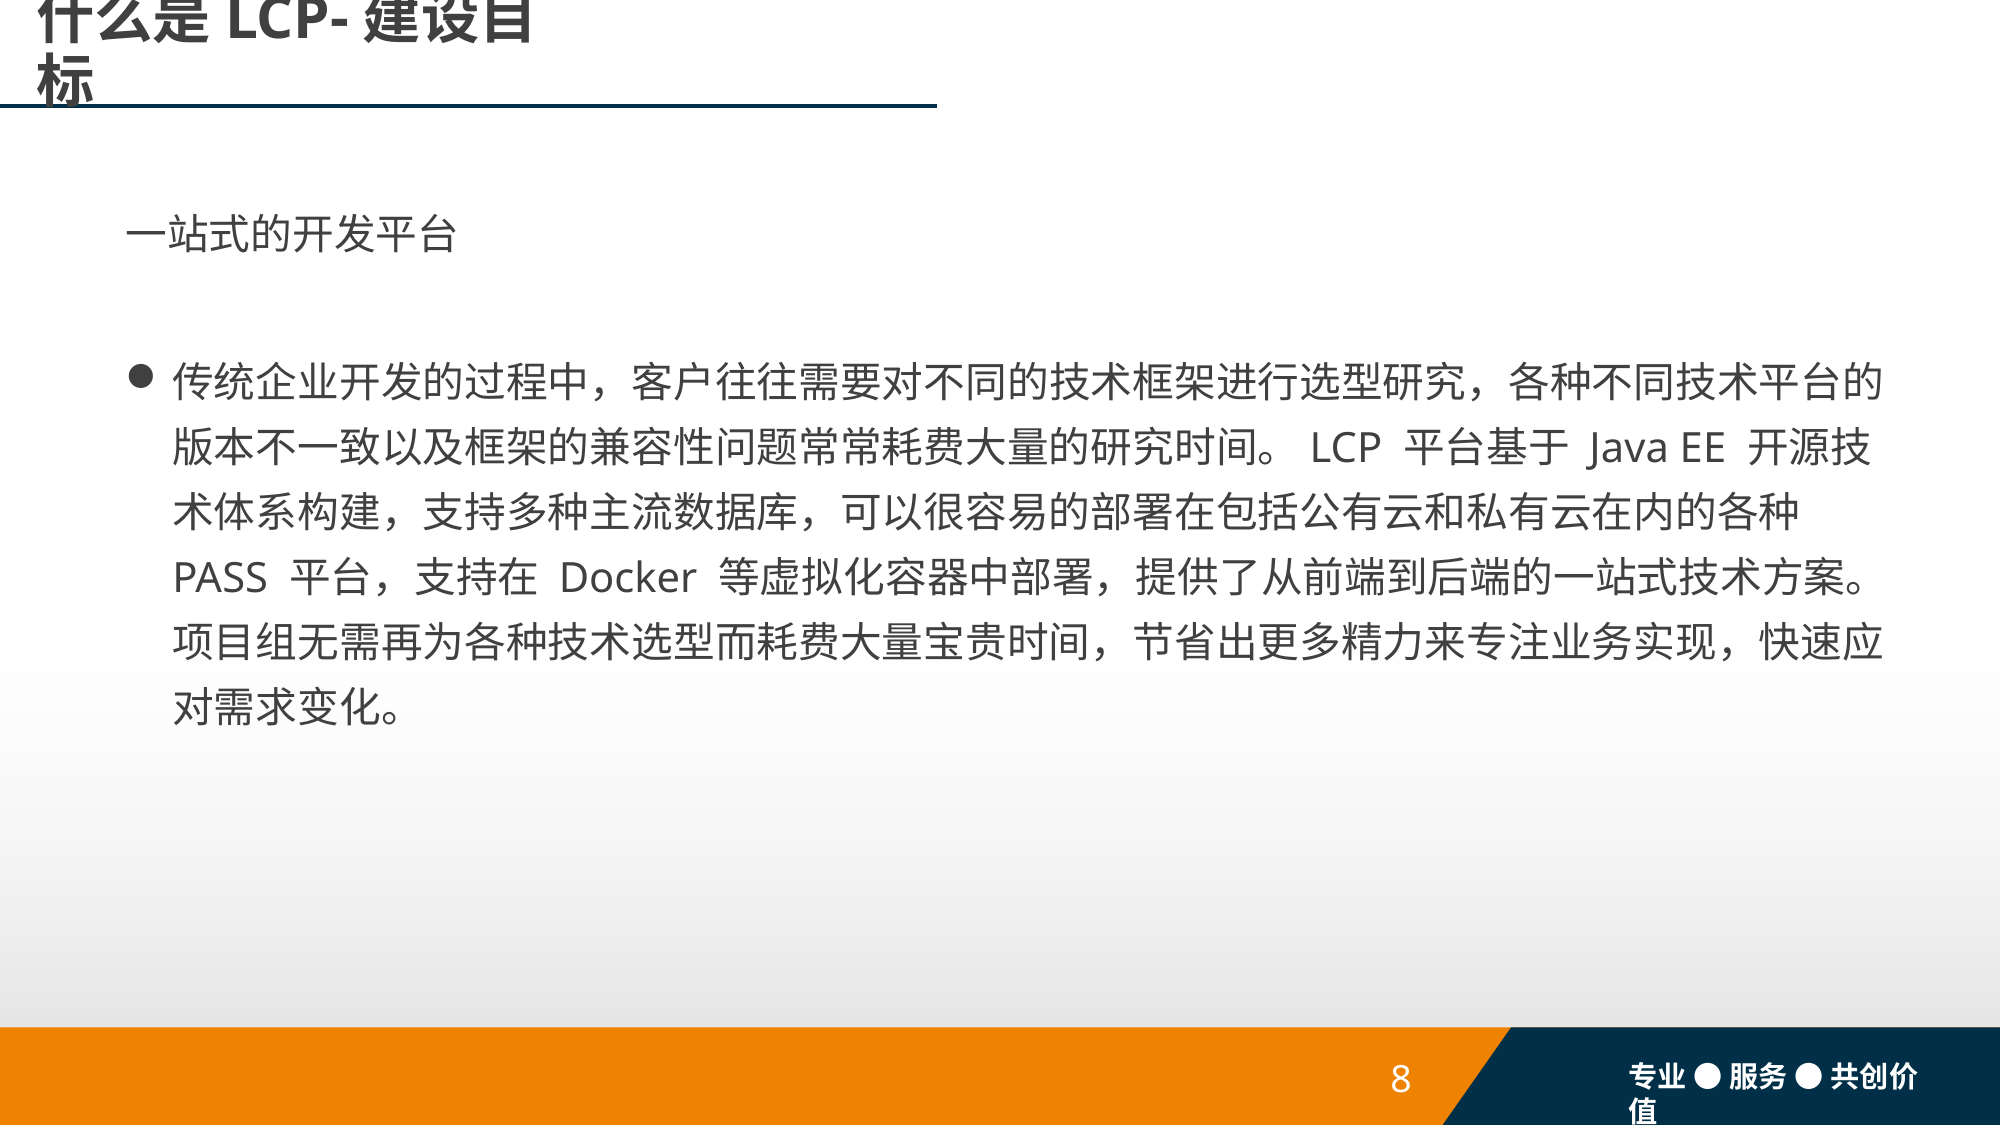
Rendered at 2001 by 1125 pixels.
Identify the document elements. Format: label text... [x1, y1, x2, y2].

subtitle 一站式的开发平台 [110, 185, 1410, 261]
title 什么是LCP-建设目标 [23, 13, 593, 90]
text_box 传统企业开发的过程中，客户往往需要对不同的技术框架进行选型研究，各种不同技术平台的版本不一致以及框架的兼容性问题常常耗费大量的研究时间。LCP 平台基于 Java EE 开源技术体系构建，支持多种主流数据库，可以很容易的部署在包括公有云和私有云在内的各种 PASS 平台，支持在 Docker 等虚拟化容器中部署，提供了从前端到后端的一站式技术方案。项目组无需再为各种技术选型而耗费大量宝贵时间，节省出更多精力来专注业务实现，快速应对需求变化。 [110, 333, 1908, 739]
